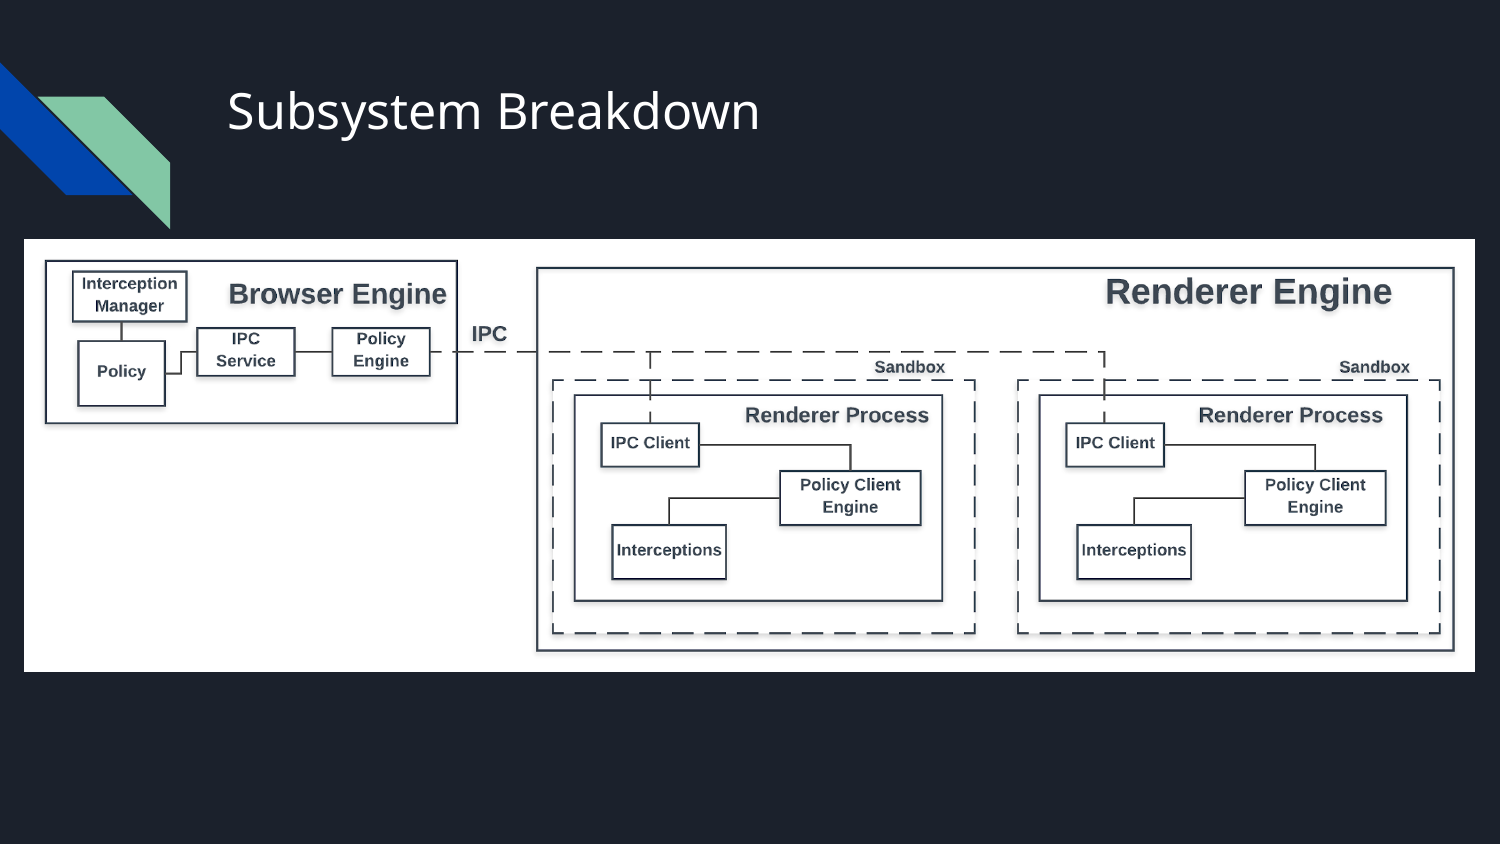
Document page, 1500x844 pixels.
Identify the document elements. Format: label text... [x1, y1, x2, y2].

picture [24, 239, 1476, 672]
title Subsystem Breakdown [212, 64, 1368, 215]
